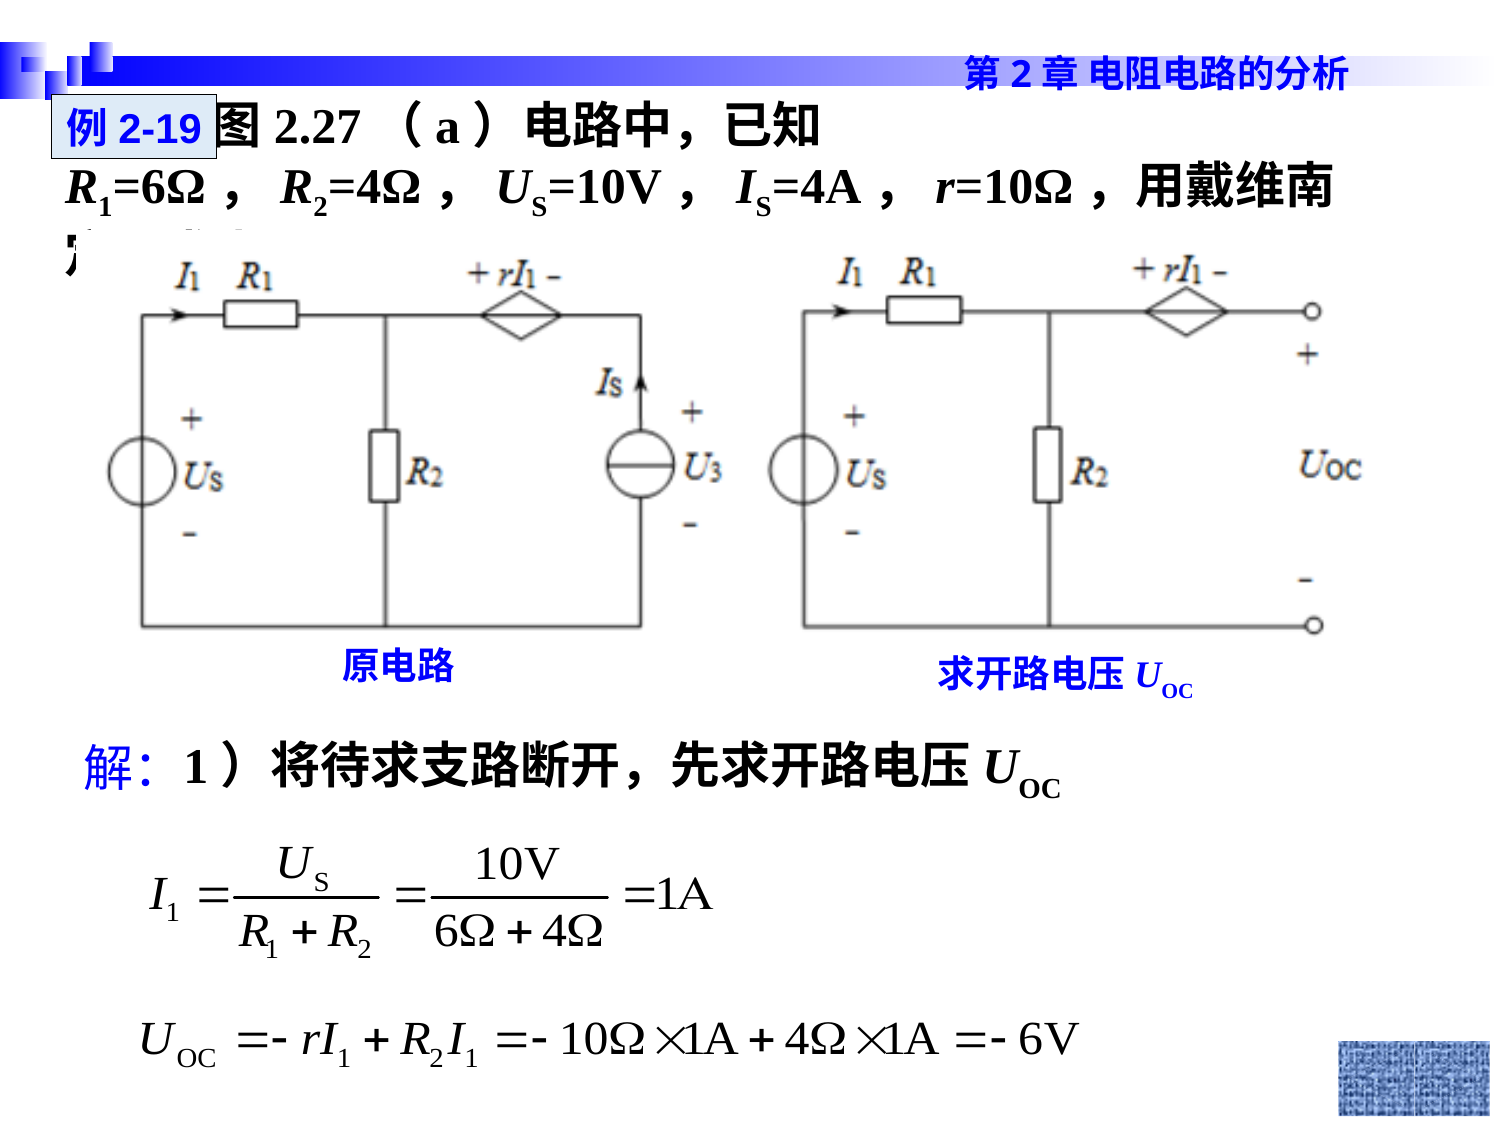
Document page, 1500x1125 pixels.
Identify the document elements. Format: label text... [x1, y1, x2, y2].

text_box [1414, 1041, 1490, 1117]
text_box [134, 1007, 1091, 1079]
text_box 图2.27（a）电路中，已知R1=6Ω，R2=4Ω，US=10V，IS=4A，r=10Ω，用戴维南定理求电压U3。 [50, 86, 1393, 298]
text_box 1）将待求支路断开，先求开路电压UOC [168, 725, 1117, 812]
text_box [1338, 1041, 1414, 1117]
text_box 例2-19 [51, 94, 217, 159]
picture [76, 230, 728, 654]
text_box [140, 834, 722, 969]
text_box 解： [68, 729, 227, 804]
text_box [855, 57, 859, 85]
text_box 原电路 [327, 654, 470, 694]
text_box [939, 57, 943, 85]
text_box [728, 225, 1409, 703]
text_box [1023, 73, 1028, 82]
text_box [771, 57, 775, 85]
